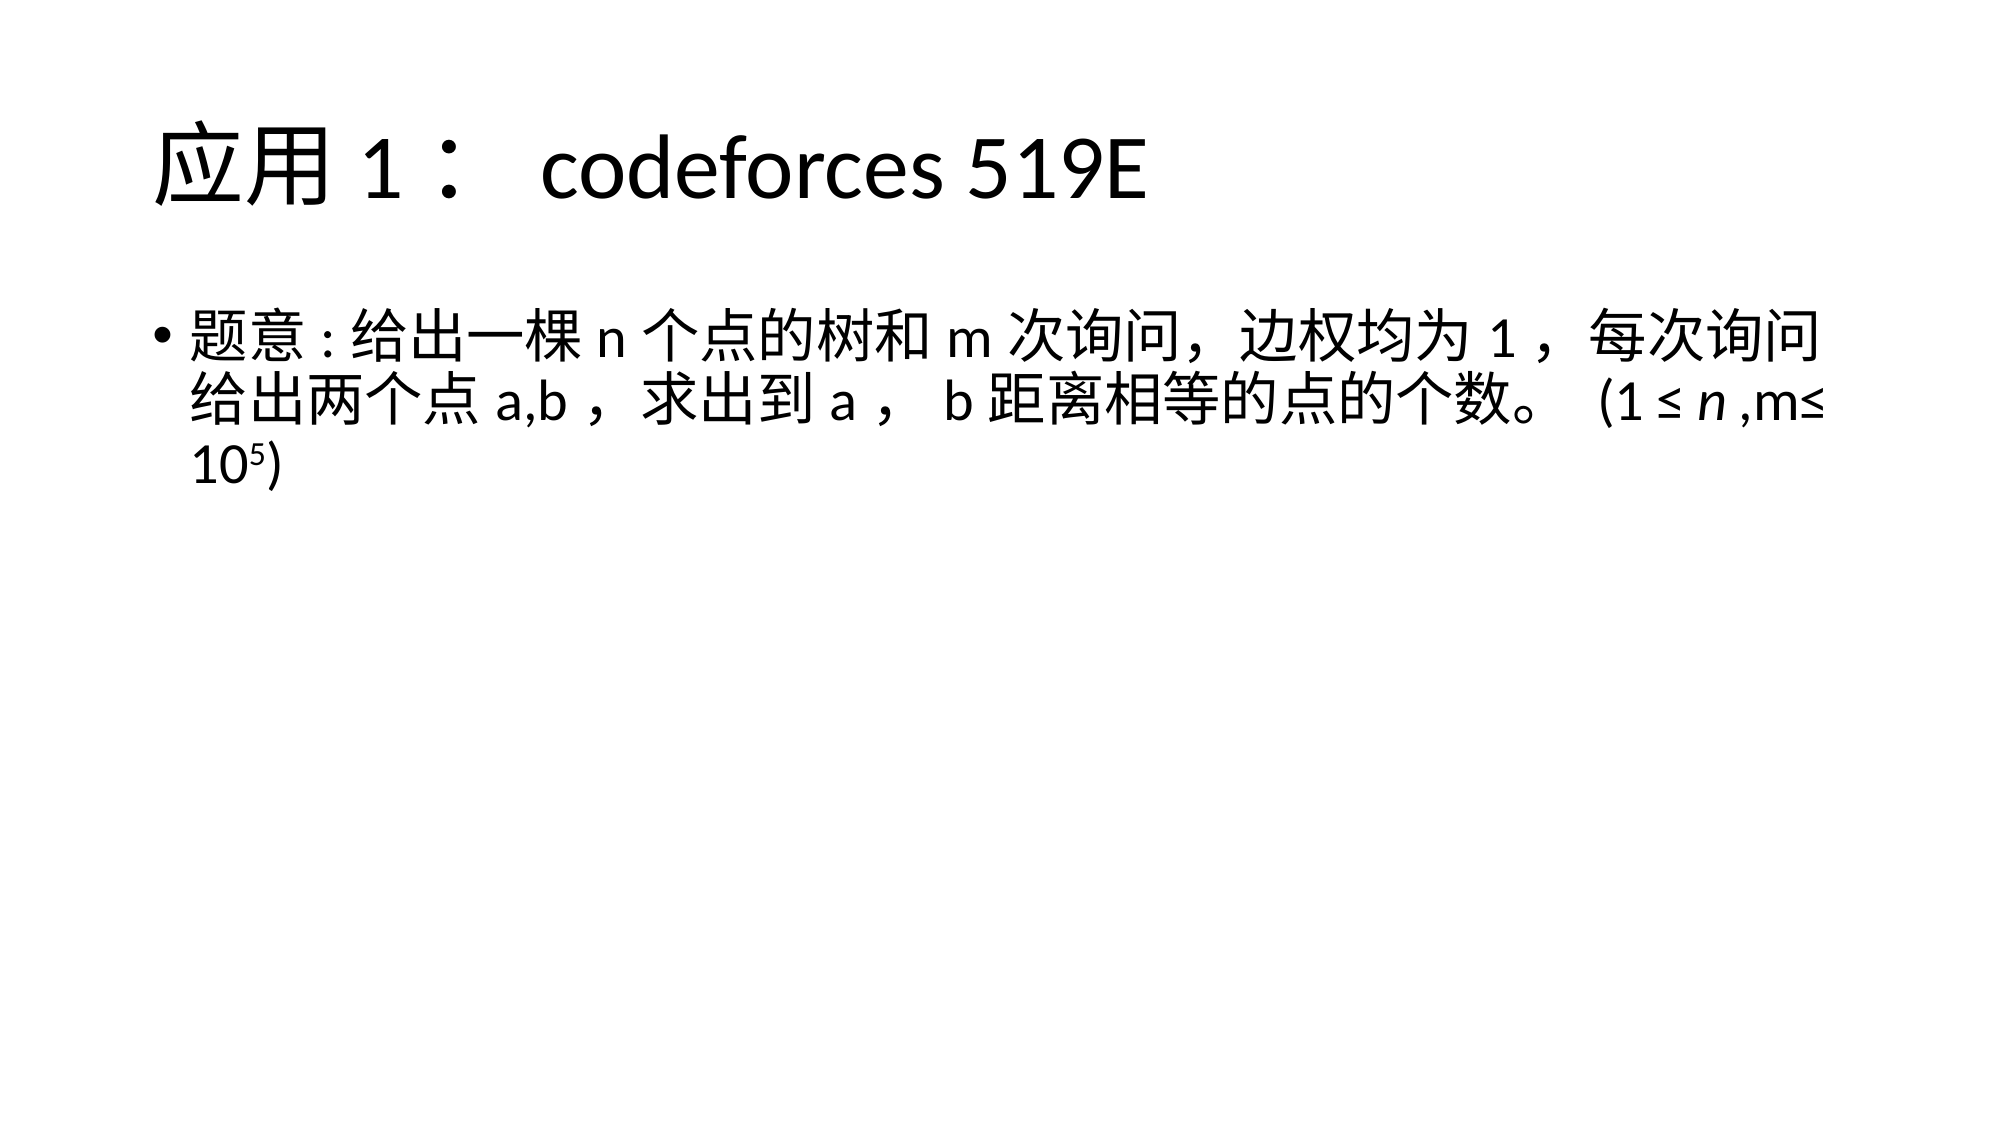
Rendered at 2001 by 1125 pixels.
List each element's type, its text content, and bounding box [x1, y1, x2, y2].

title 应用1：codeforces 519E [137, 59, 1863, 278]
list 题意:给出一棵n个点的树和m次询问，边权均为1，每次询问给出两个点a,b，求出到a，b距离相等的点的个数。 (1 ≤ n ,m≤ 105) [137, 299, 1863, 1014]
